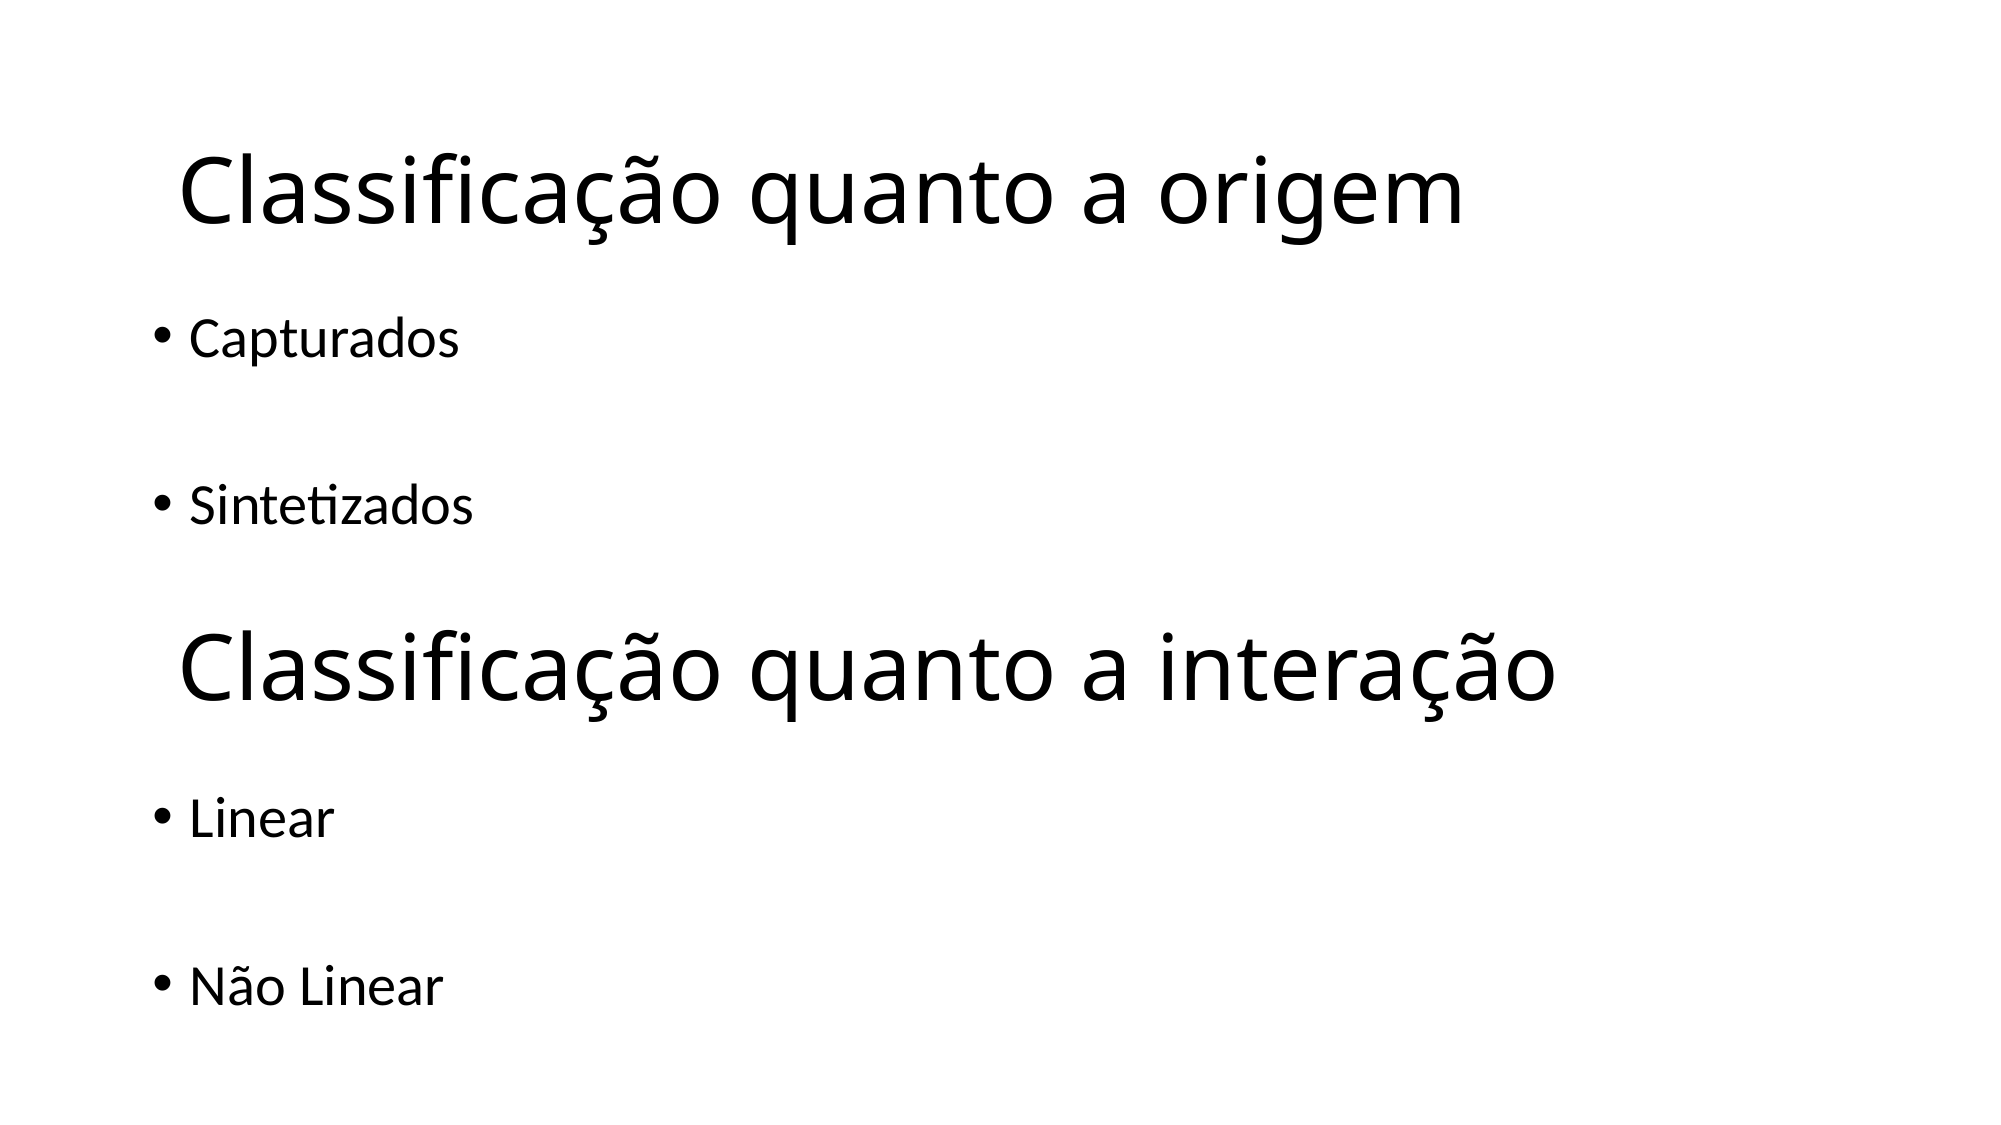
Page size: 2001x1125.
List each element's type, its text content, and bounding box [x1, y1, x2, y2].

text_box Classificação quanto a origem [162, 84, 1888, 303]
title Classificação quanto a interação [162, 562, 1888, 780]
text_box Linear Não Linear [137, 779, 1863, 1067]
list Capturados Sintetizados [137, 299, 1863, 586]
